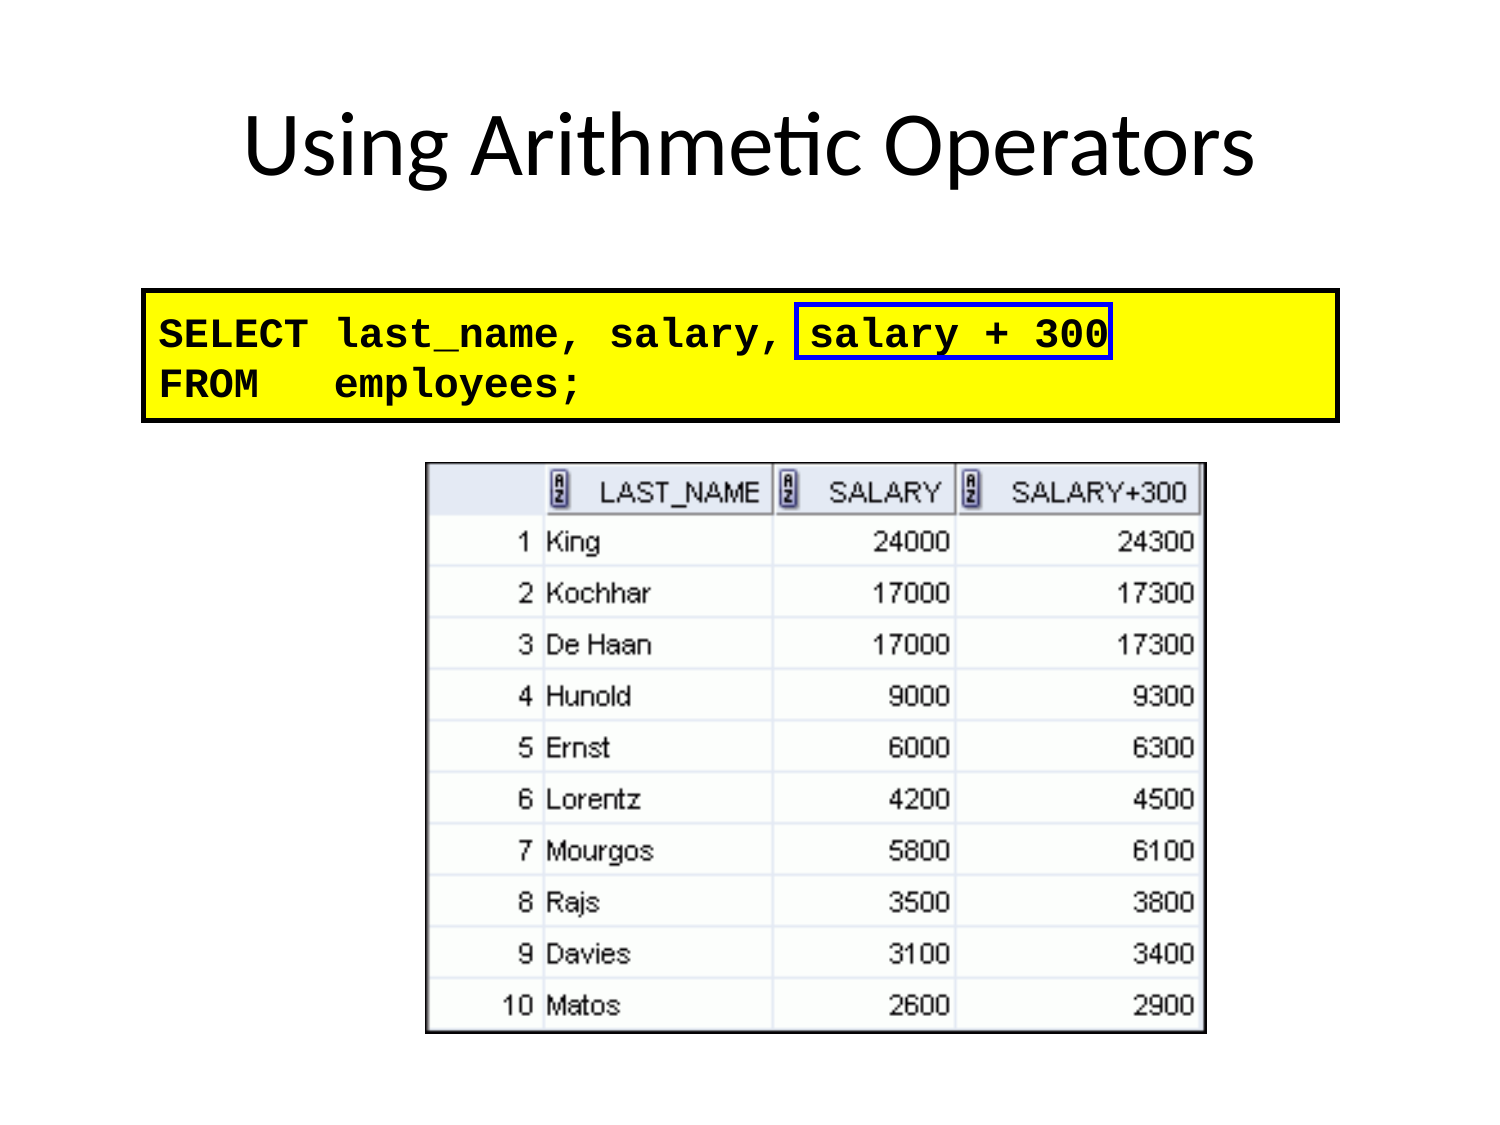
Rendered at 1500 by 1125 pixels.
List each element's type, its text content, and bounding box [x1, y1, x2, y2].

text_box SELECT last_name, salary, salary + 300 FROM employees; [143, 290, 1338, 421]
picture [424, 462, 1208, 1034]
title Using Arithmetic Operators [75, 45, 1425, 233]
text_box [796, 304, 1111, 358]
